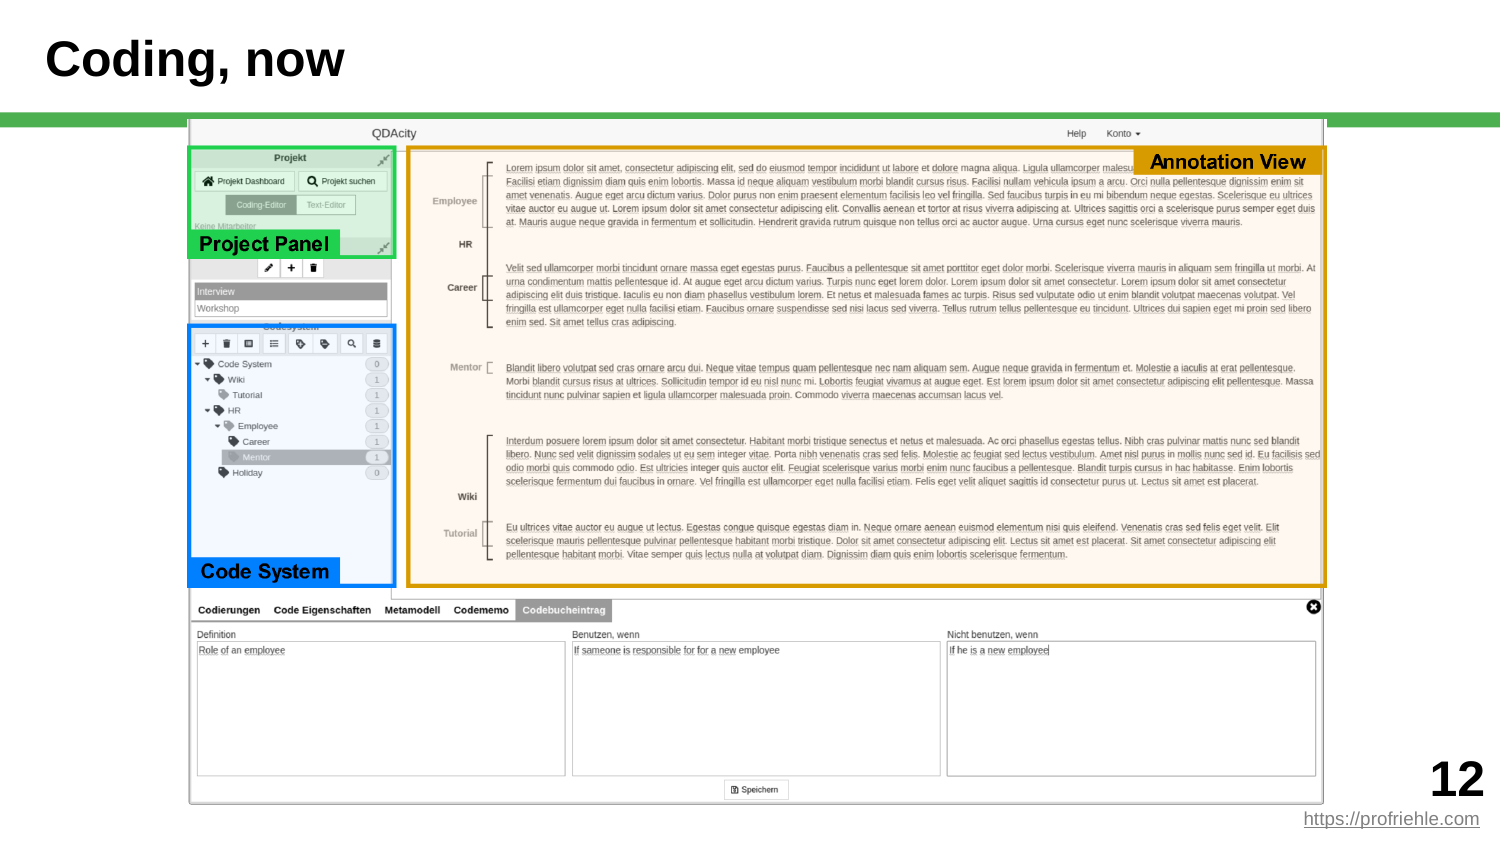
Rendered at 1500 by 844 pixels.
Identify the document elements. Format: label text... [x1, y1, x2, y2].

picture [186, 119, 1327, 807]
slide_number ‹#› https://profriehle.com [1200, 724, 1500, 844]
title Coding, now [0, 0, 1500, 113]
